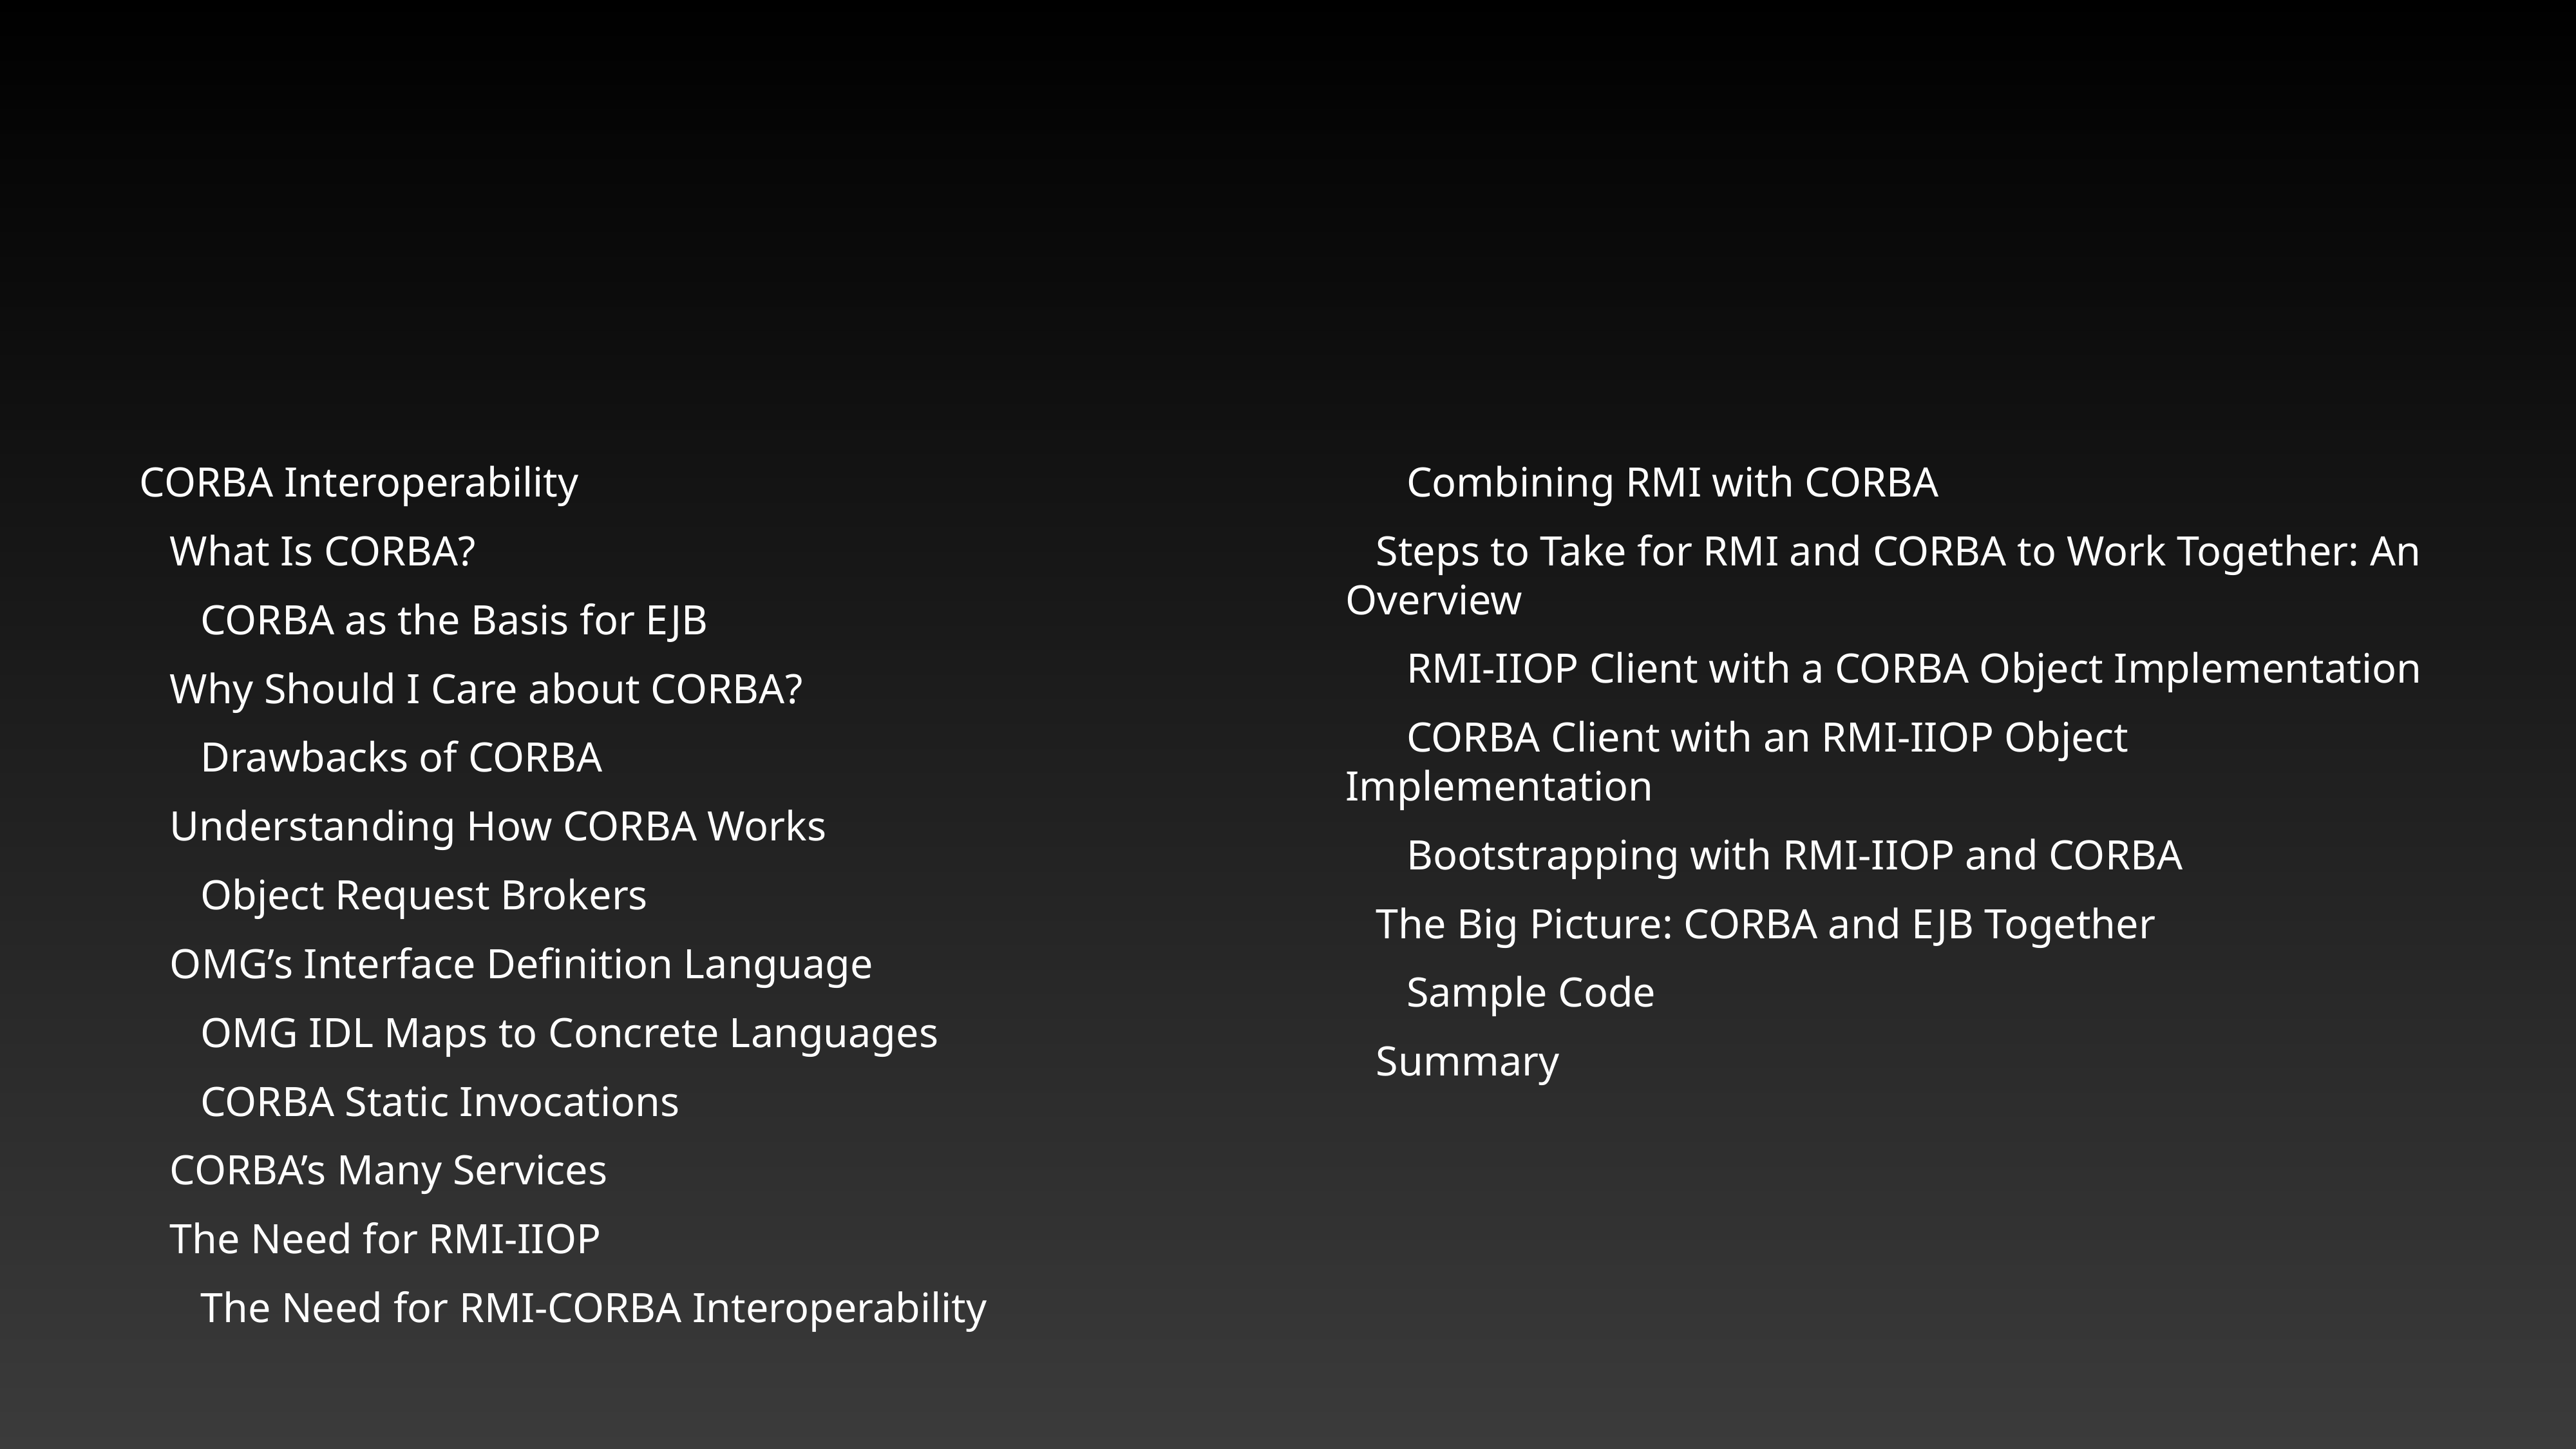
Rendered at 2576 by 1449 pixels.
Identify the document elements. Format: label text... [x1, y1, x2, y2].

list CORBA Interoperability What Is CORBA? CORBA as the Basis for EJB Why Should I Care about CORBA? Drawbacks of CORBA Understanding How CORBA Works Object Request Brokers OMG’s Interface Definition Language OMG IDL Maps to Concrete Languages CORBA Static Invocations CORBA’s Many Services The Need for RMI-IIOP The Need for RMI-CORBA Interoperability Combining RMI with CORBA Steps to Take for RMI and CORBA to Work Together: An Overview RMI-IIOP Client with a CORBA Object Implementation CORBA Client with an RMI-IIOP Object Implementation Bootstrapping with RMI-IIOP and CORBA The Big Picture: CORBA and EJB Together Sample Code Summary [133, 450, 2443, 1343]
